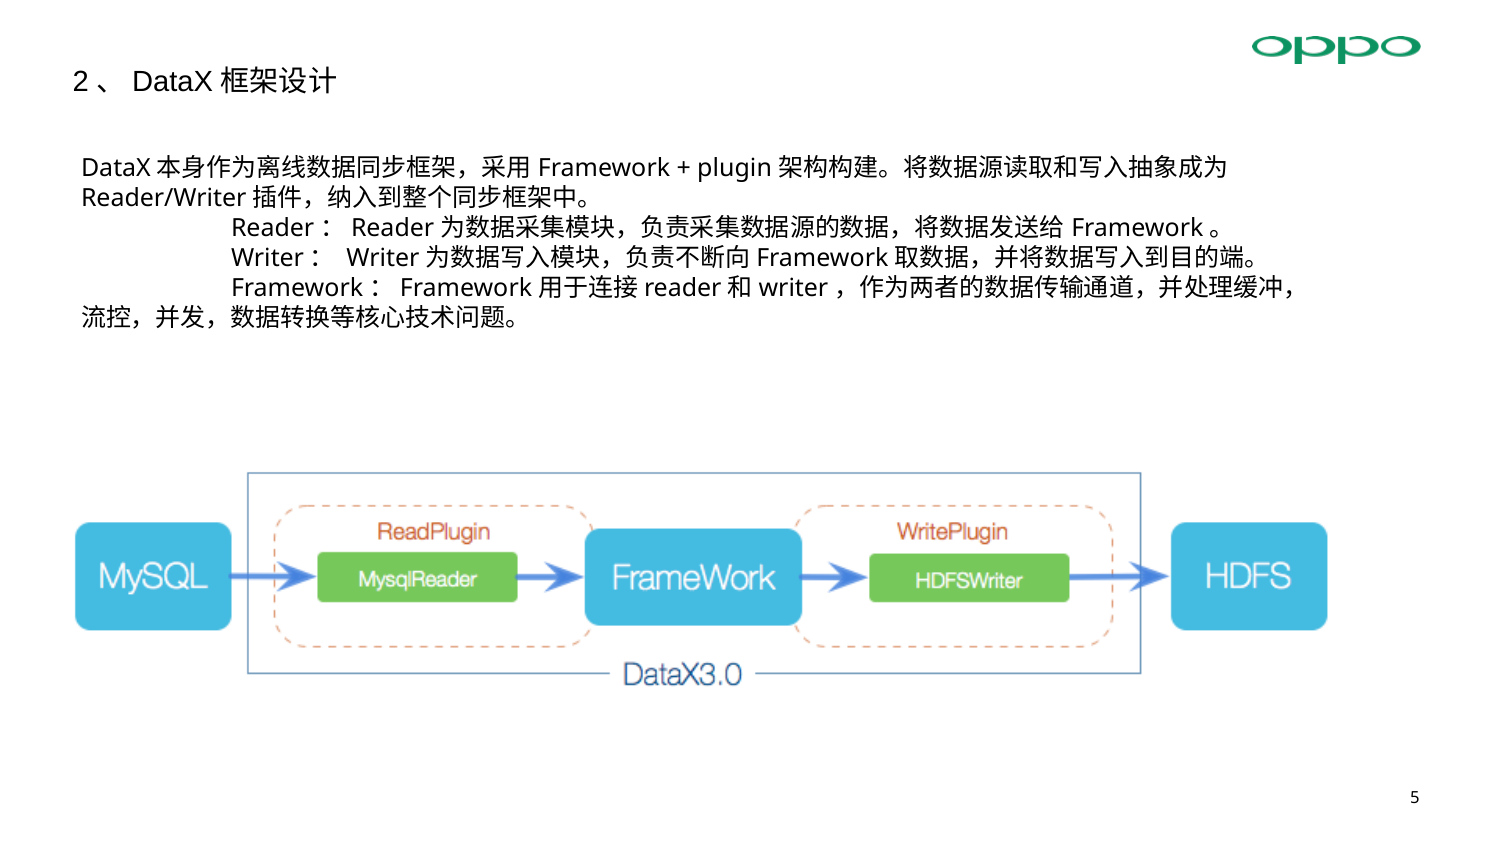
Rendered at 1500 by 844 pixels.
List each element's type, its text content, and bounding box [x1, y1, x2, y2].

picture [1252, 36, 1421, 64]
text_box 2、DataX框架设计 [41, 49, 497, 110]
picture [51, 460, 1348, 702]
list DataX本身作为离线数据同步框架，采用Framework + plugin架构构建。将数据源读取和写入抽象成为Reader/Writer插件，纳入到整个同步框架中。 Reader：Reader为数据采集模块，负责采集数据源的数据，将数据发送给Framework。 Writer： Writer为数据写入模块，负责不断向Framework取数据，并将数据写入到目的端。 Framework：Framework用于连接reader和writer，作为两者的数据传输通道，并处理缓冲，流控，并发，数据转换等核心技术问题。 [80, 144, 1319, 390]
